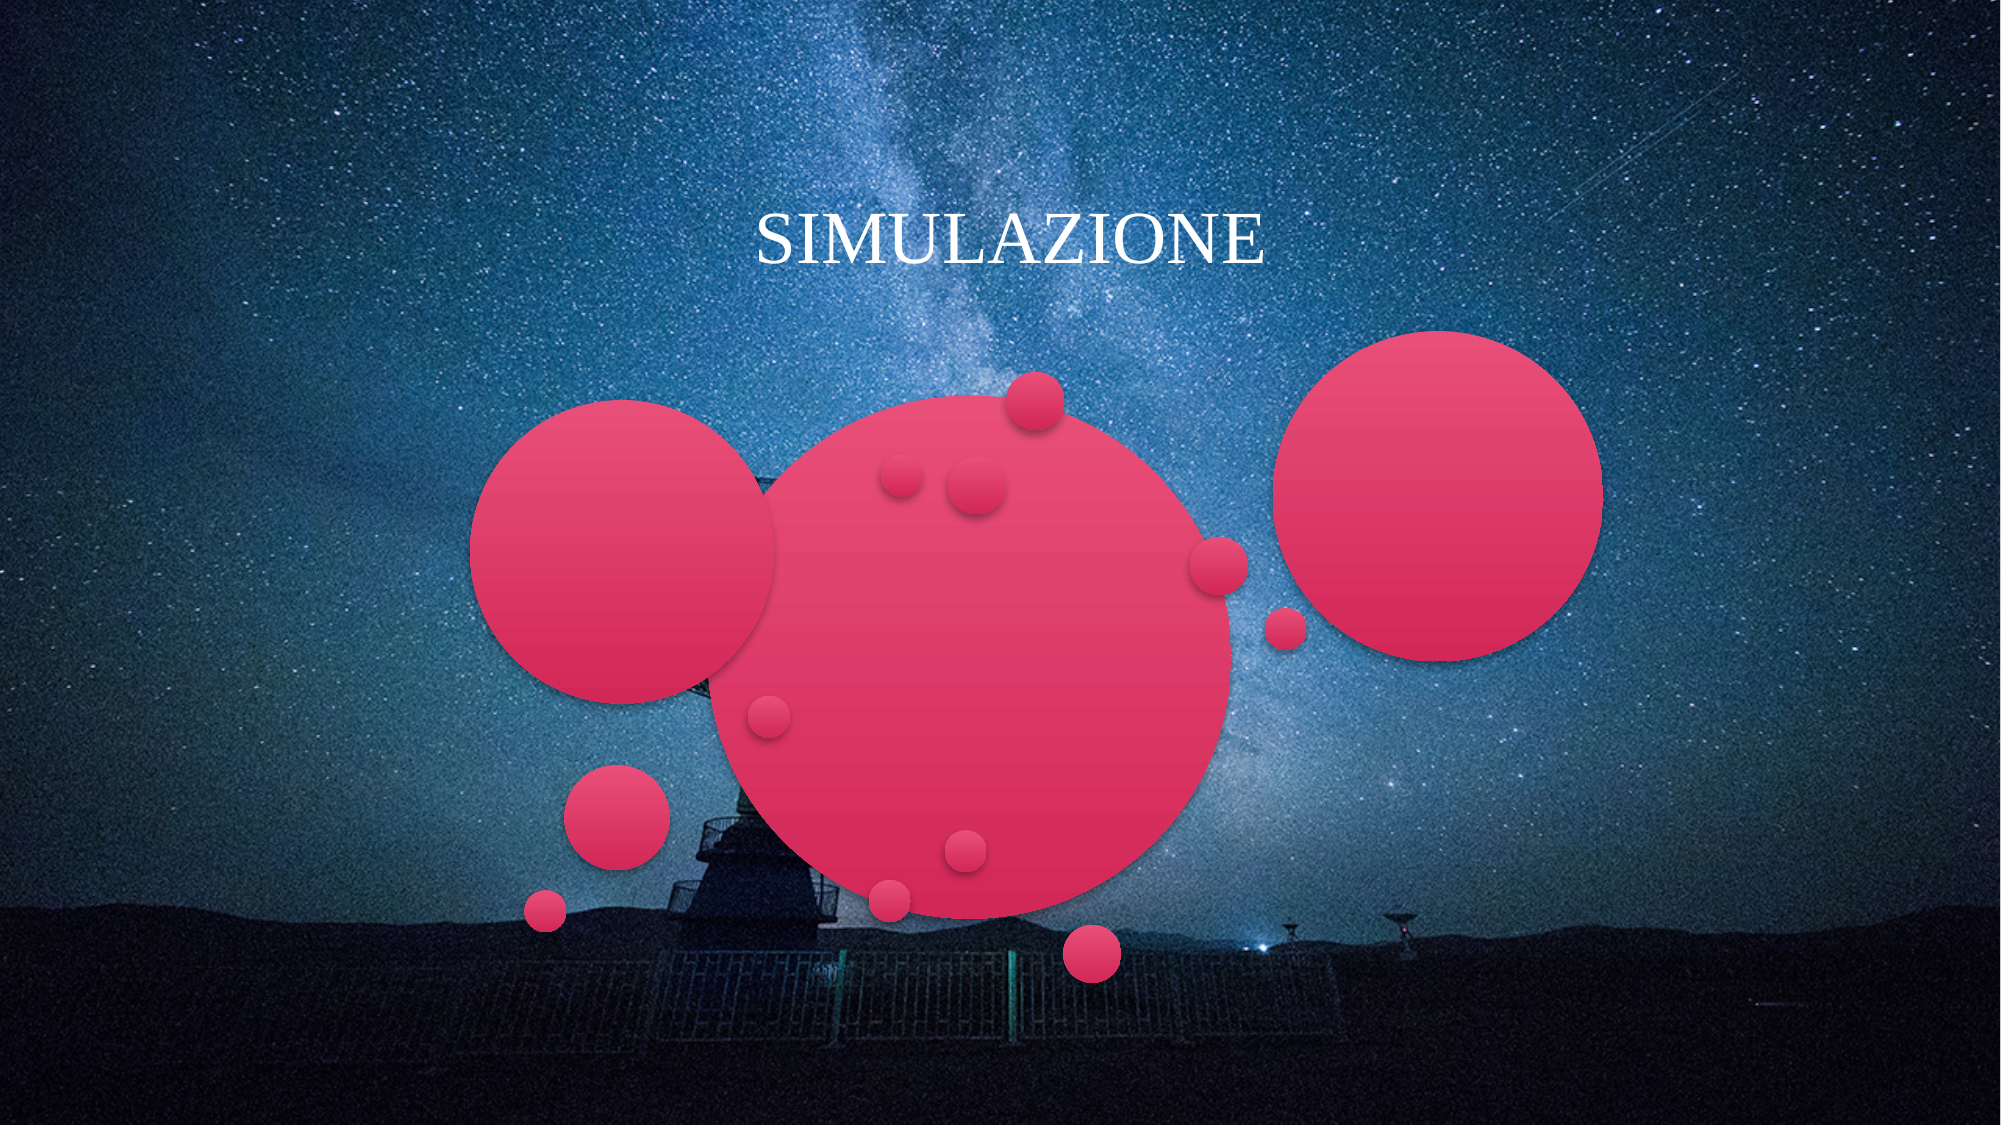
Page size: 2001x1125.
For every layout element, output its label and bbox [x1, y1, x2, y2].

list [421, 351, 1635, 963]
list [0, 0, 2000, 1125]
